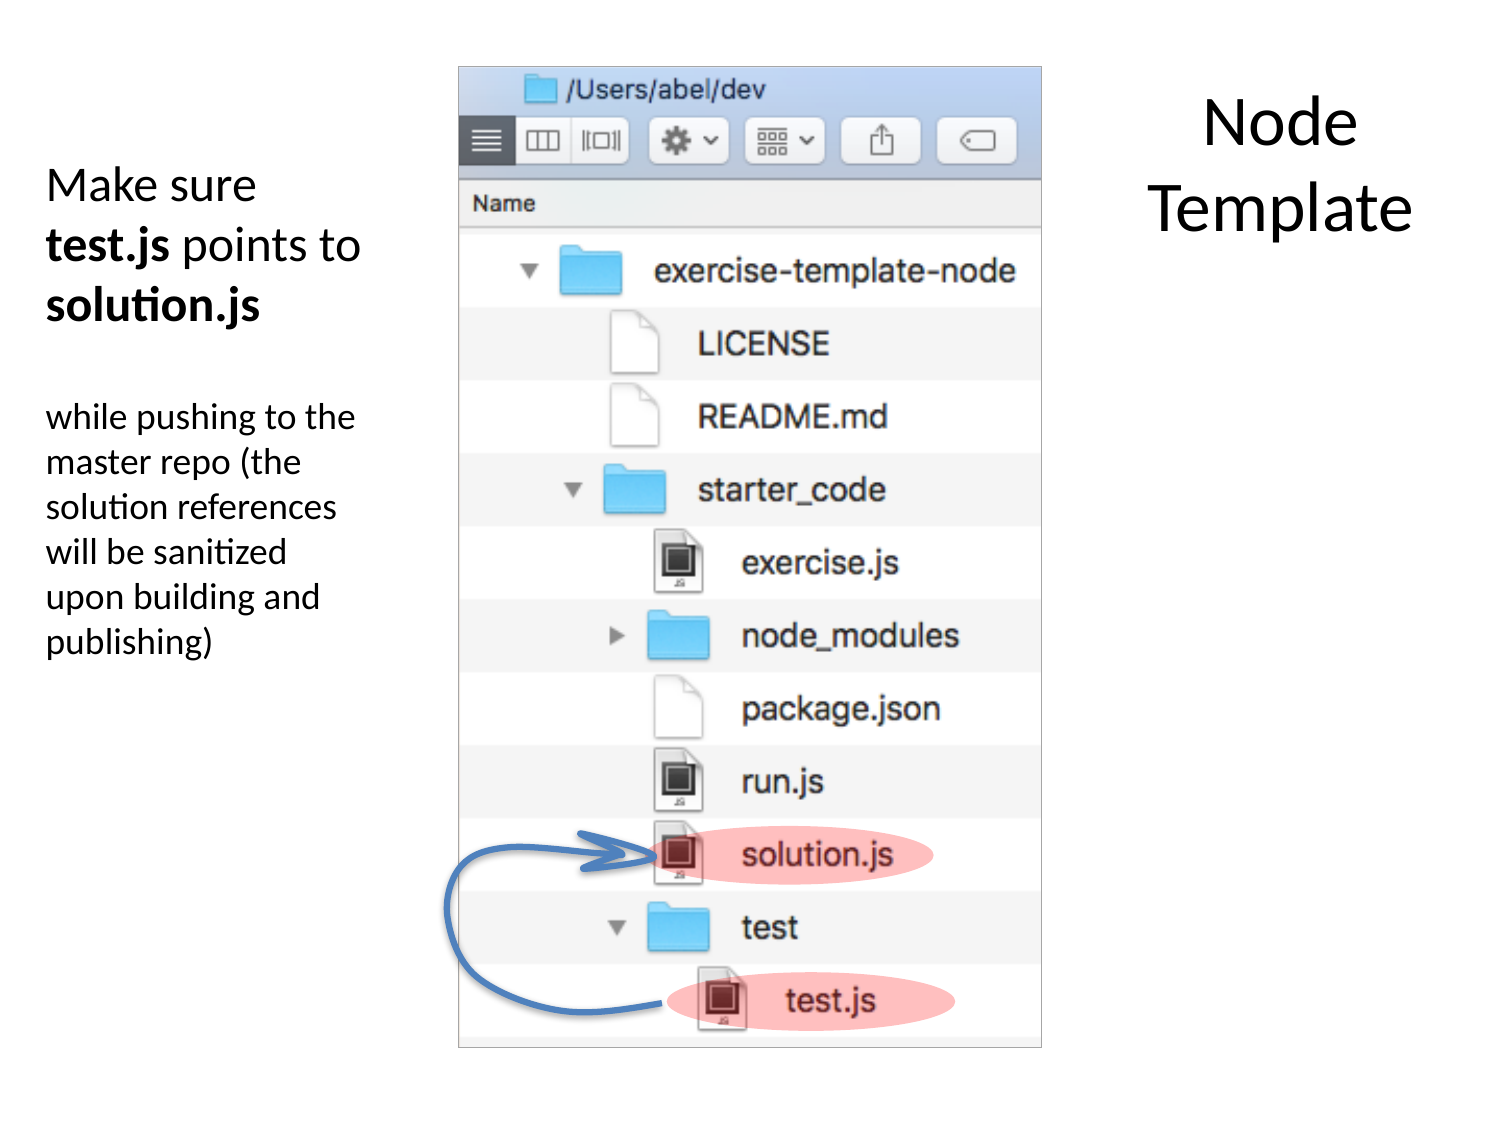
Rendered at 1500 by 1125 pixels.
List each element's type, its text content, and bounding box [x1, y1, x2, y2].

text_box [444, 876, 452, 944]
title Node Template [1077, 66, 1485, 254]
text_box Make sure test.js points to solution.js while pushing to the master repo (the solution references will be sanitized upon building and publishing) [30, 144, 385, 670]
picture [458, 66, 1042, 1048]
